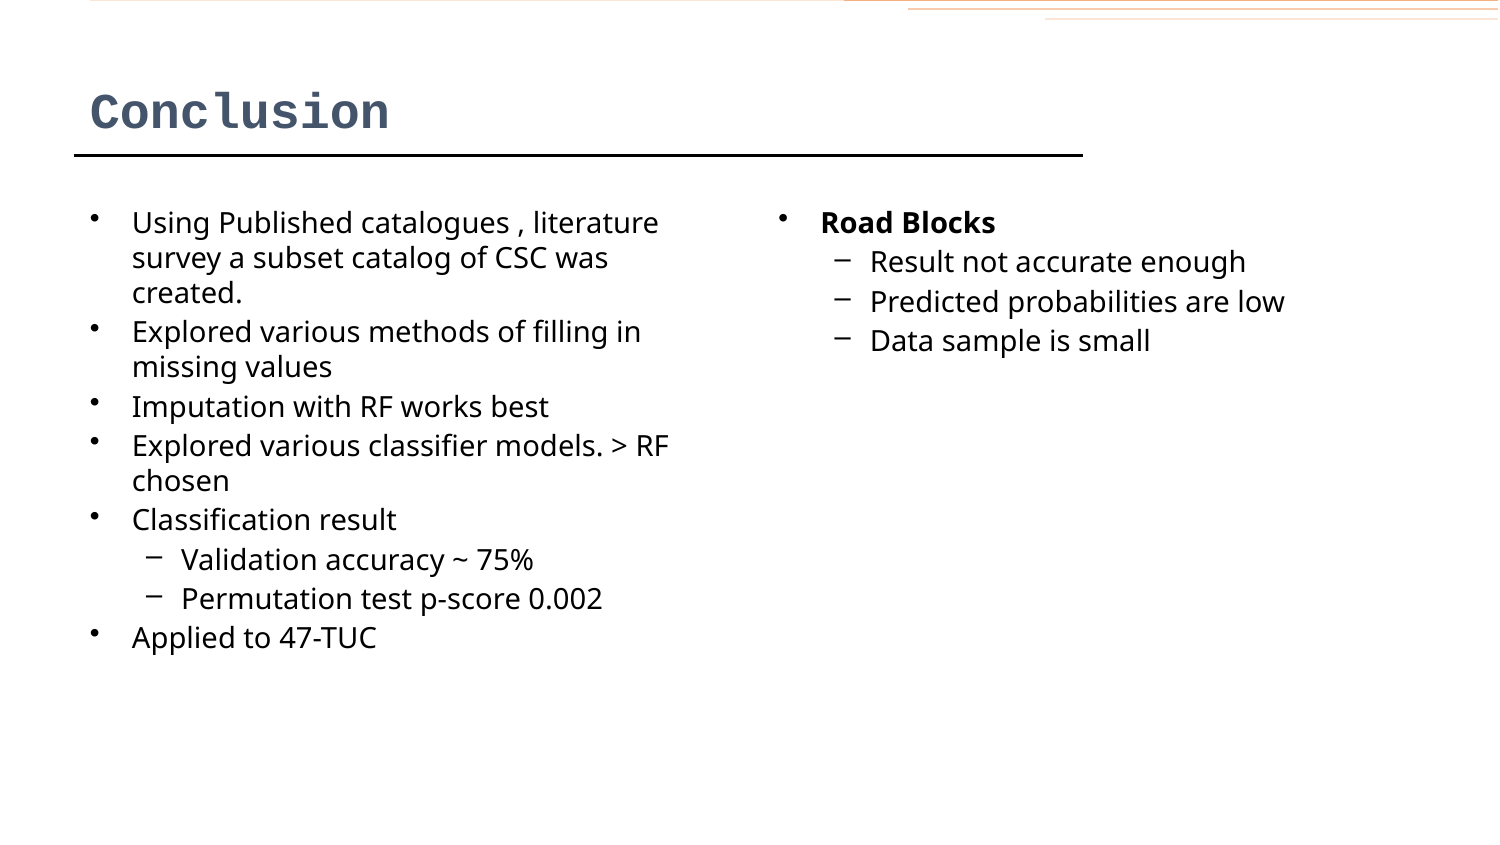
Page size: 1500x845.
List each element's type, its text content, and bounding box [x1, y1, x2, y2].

list Road Blocks Result not accurate enough Predicted probabilities are low Data sample is small [763, 196, 1426, 755]
list Using Published catalogues , literature survey a subset catalog of CSC was created. Explored various methods of filling in missing values Imputation with RF works best Explored various classifier models. > RF chosen Classification result Validation accuracy ~ 75% Permutation test p-score 0.002 Applied to 47-TUC [74, 196, 737, 755]
title Conclusion [74, 59, 1344, 158]
